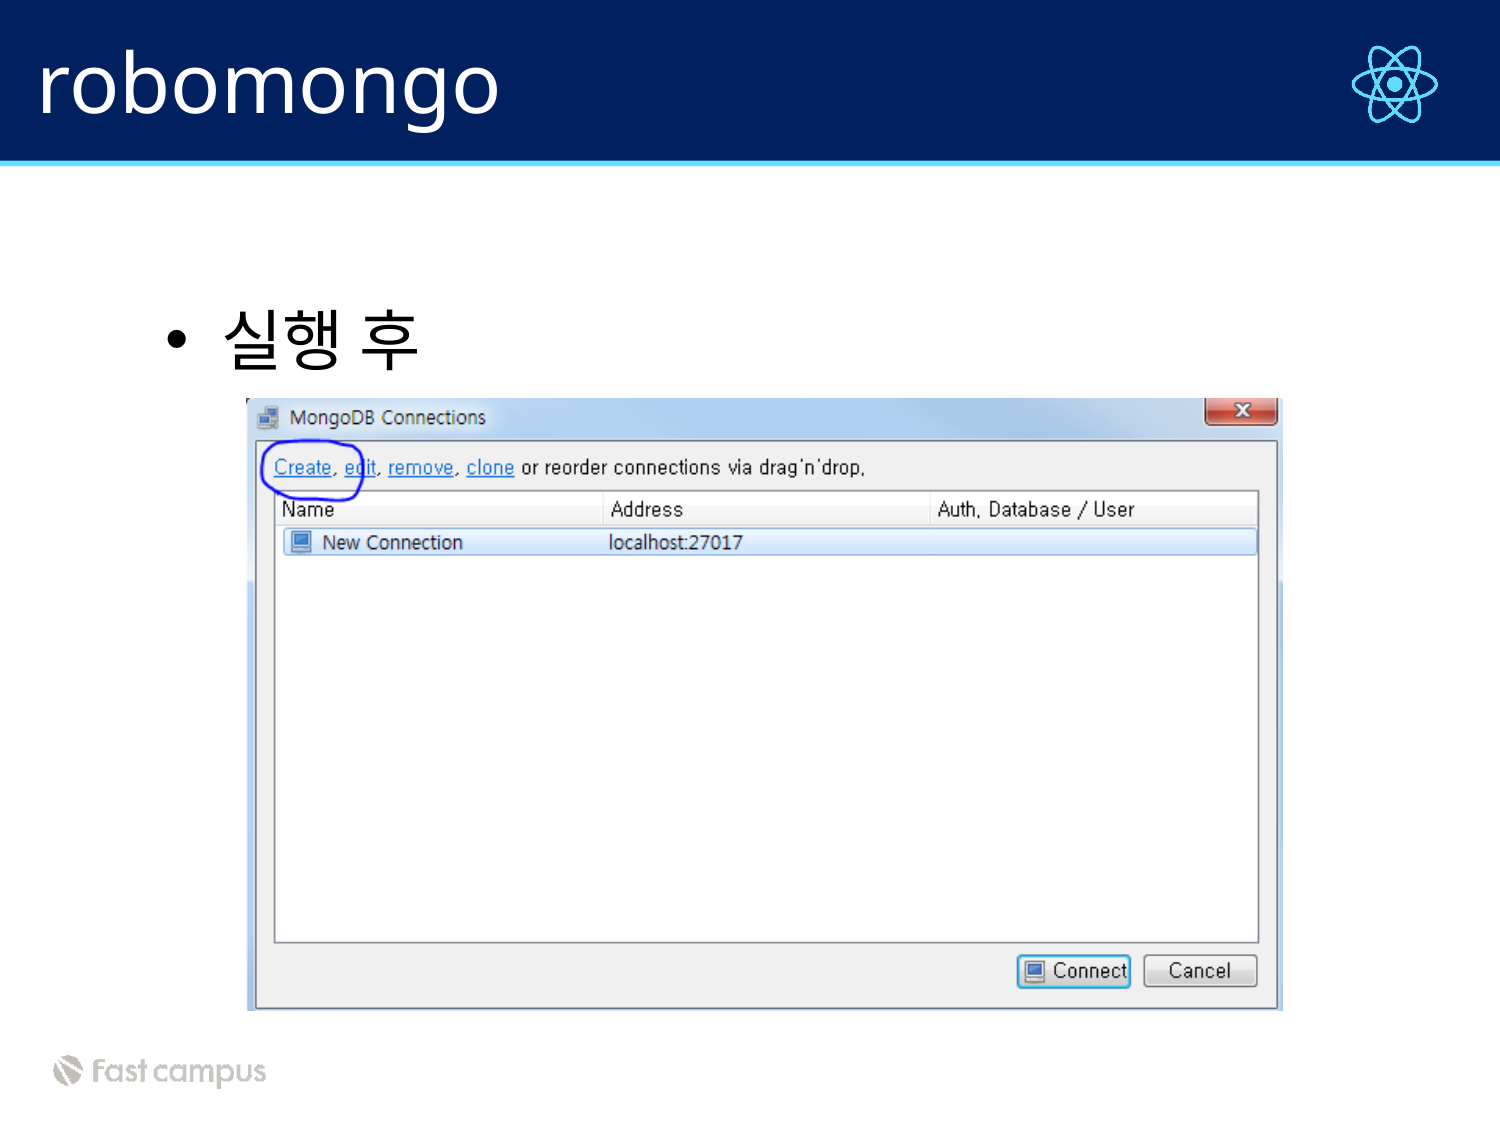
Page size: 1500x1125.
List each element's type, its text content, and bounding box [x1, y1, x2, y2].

picture [1380, 36, 1444, 135]
list 실행 후 [157, 290, 1343, 953]
picture [245, 398, 1283, 1012]
title robomongo [28, 0, 1380, 175]
picture [53, 1046, 266, 1094]
